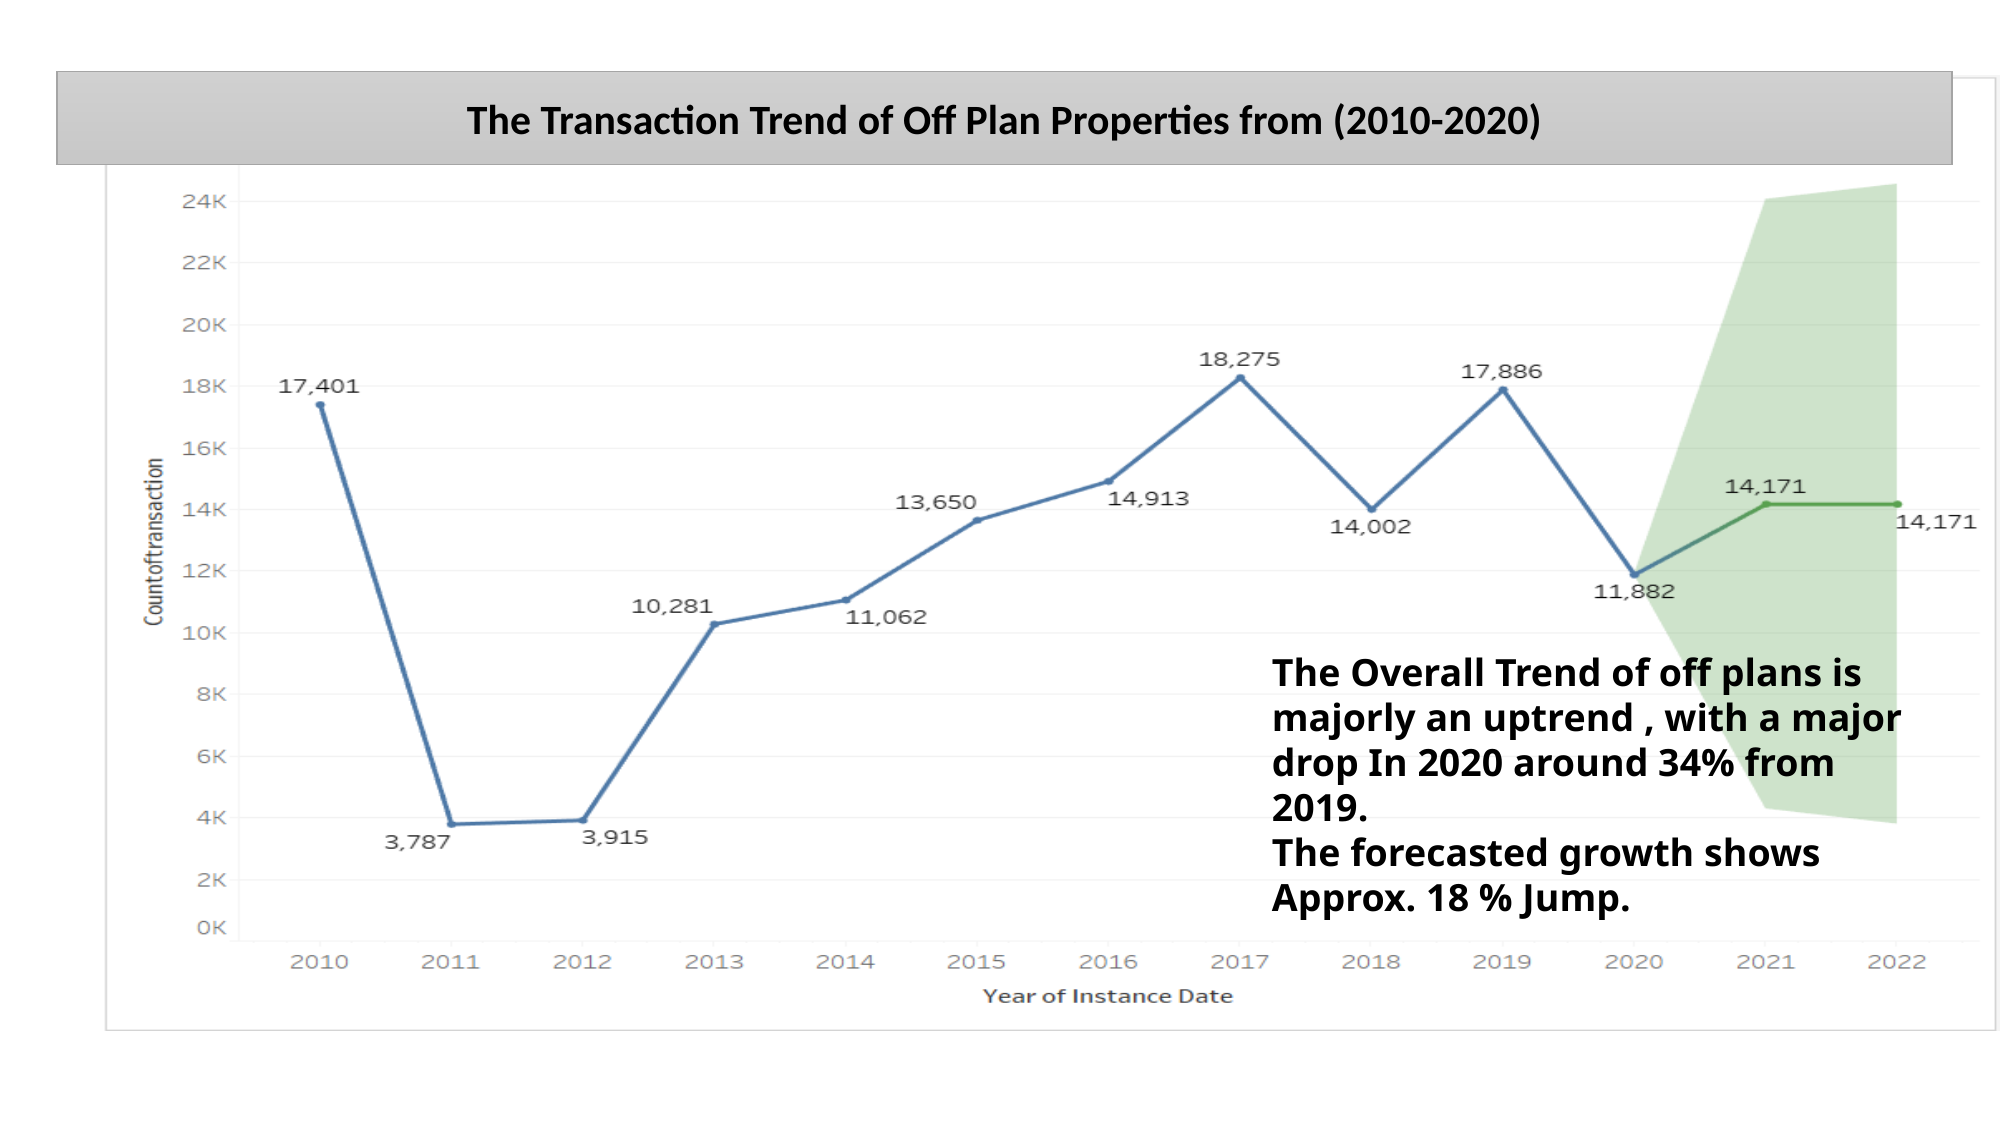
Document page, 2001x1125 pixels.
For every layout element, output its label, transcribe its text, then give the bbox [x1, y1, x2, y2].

text_box The Transaction Trend of Off Plan Properties from (2010-2020) [56, 71, 1953, 165]
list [104, 75, 2000, 1031]
